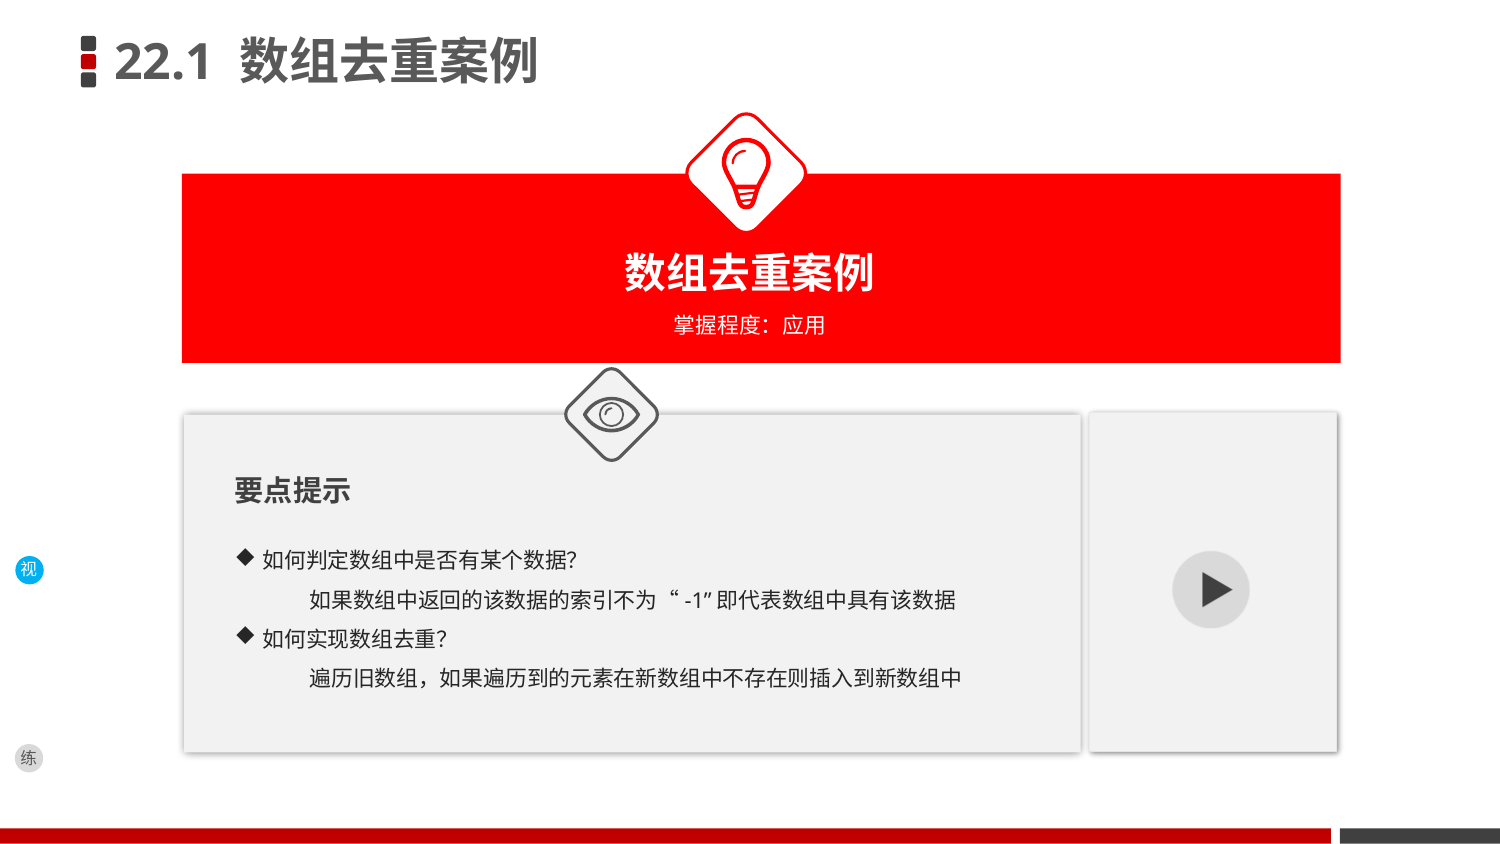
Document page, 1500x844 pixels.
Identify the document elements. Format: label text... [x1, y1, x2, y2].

text_box 要点提示 [219, 465, 797, 515]
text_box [575, 378, 648, 451]
text_box 掌握程度：应用 [496, 304, 1004, 346]
text_box [182, 412, 1077, 755]
text_box 如何判定数组中是否有某个数据？ 如果数组中返回的该数据的索引不为“-1”即代表数组中具有该数据 如何实现数组去重？ 遍历旧数组，如果遍历到的元素在新数组中不存在则插入到新数组中 [219, 526, 1046, 699]
picture [1082, 405, 1348, 762]
text_box 22.1 数组去重案例 [103, 0, 987, 130]
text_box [5, 551, 54, 588]
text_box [721, 137, 771, 210]
text_box 数组去重案例 [537, 239, 963, 304]
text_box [5, 740, 54, 776]
text_box [684, 130, 808, 235]
text_box [180, 172, 1343, 365]
